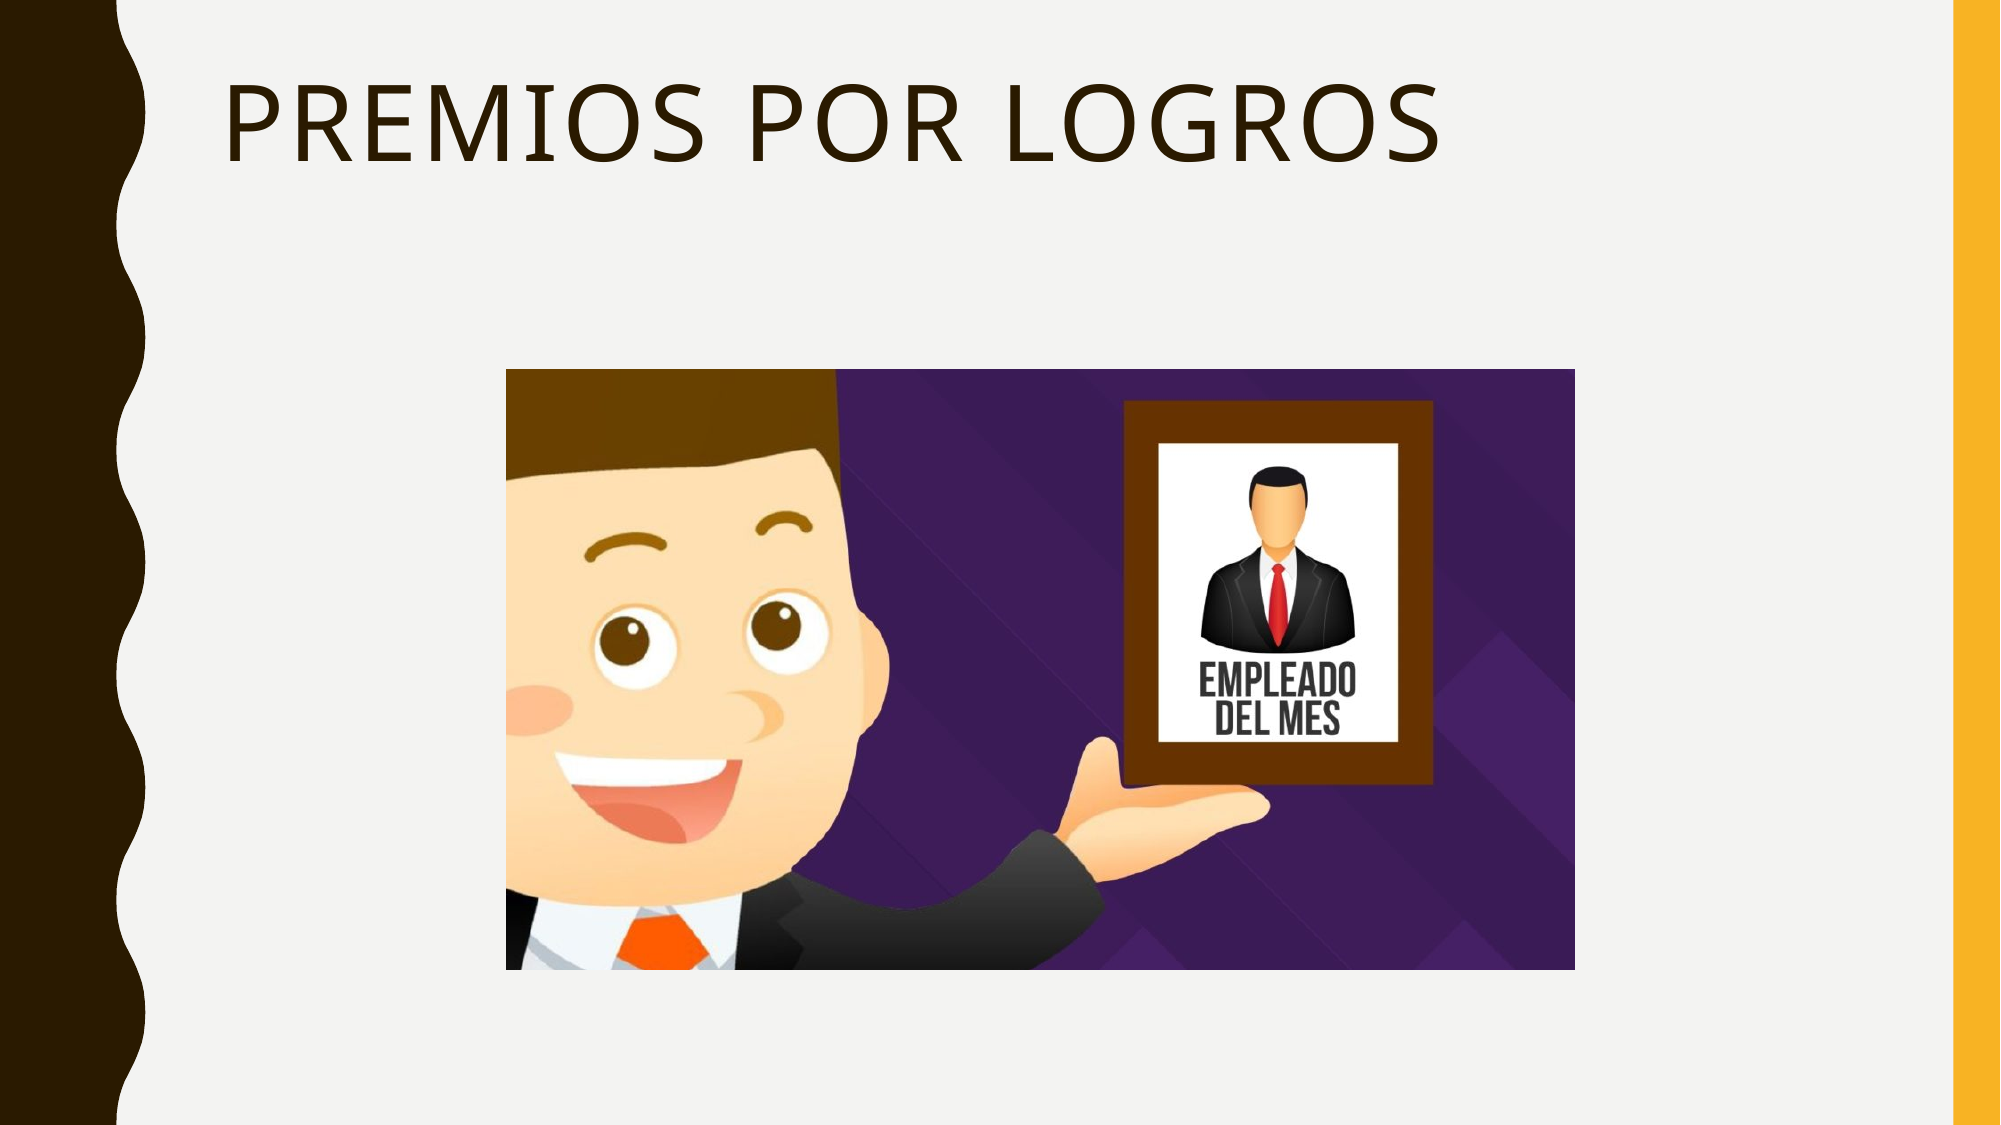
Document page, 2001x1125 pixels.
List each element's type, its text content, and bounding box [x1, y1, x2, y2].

title Premios por logros [205, 62, 1875, 308]
picture [506, 369, 1575, 971]
